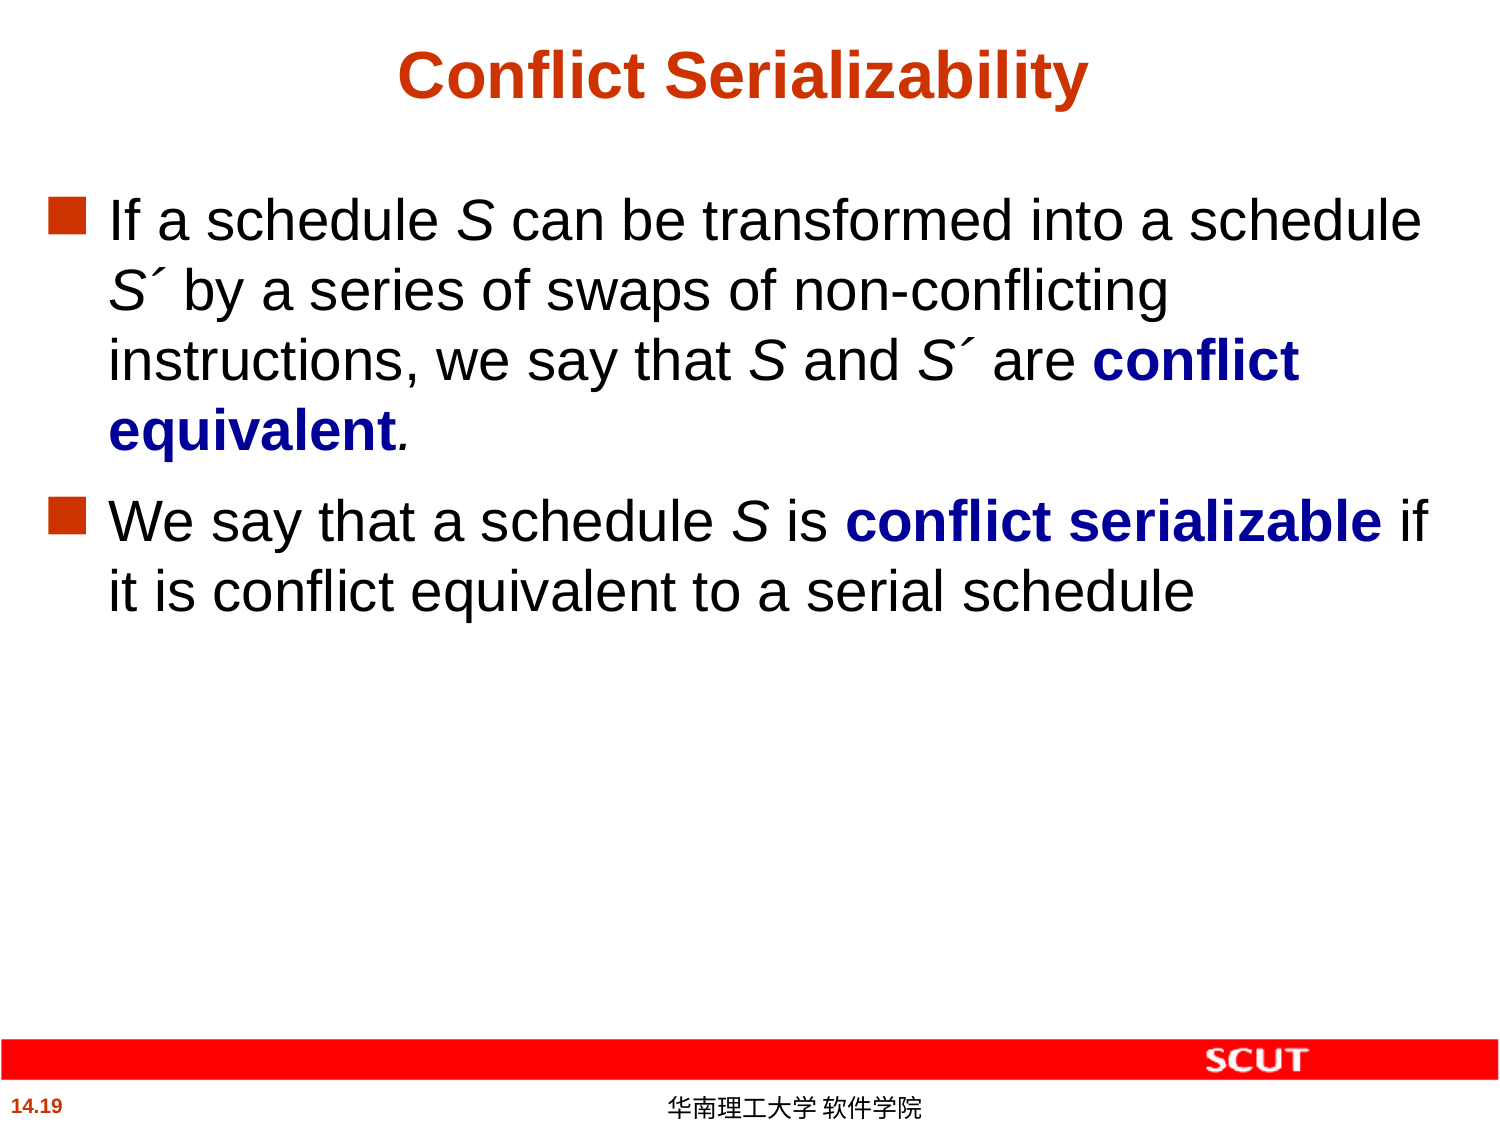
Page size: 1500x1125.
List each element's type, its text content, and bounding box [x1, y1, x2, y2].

title Conflict Serializability [37, 18, 1452, 120]
list If a schedule S can be transformed into a schedule S´ by a series of swaps of non-conflicting instructions, we say that S and S´ are conflict equivalent. We say that a schedule S is conflict serializable if it is conflict equivalent to a serial schedule [37, 174, 1450, 1038]
picture [0, 1038, 1500, 1083]
